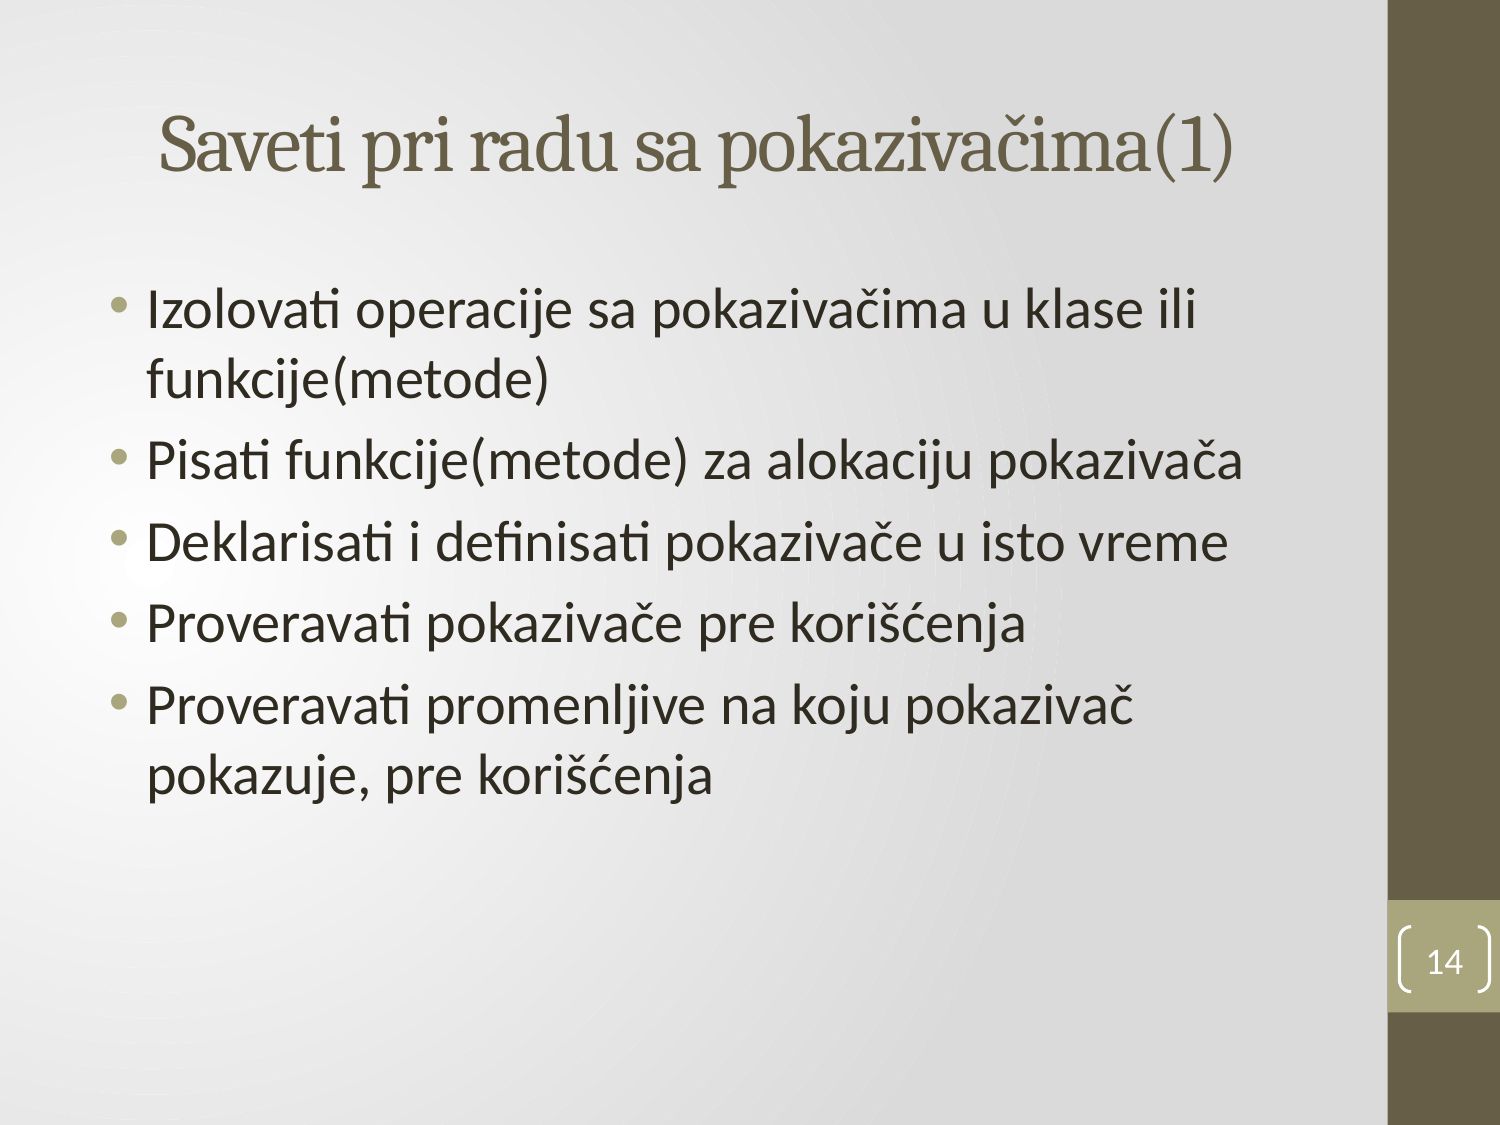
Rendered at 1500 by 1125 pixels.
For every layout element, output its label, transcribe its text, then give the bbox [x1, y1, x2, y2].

title Saveti pri radu sa pokazivačima(1) [75, 45, 1325, 233]
slide_number 14 [1397, 925, 1492, 994]
list Izolovati operacije sa pokazivačima u klase ili funkcije(metode) Pisati funkcije(metode) za alokaciju pokazivača Deklarisati i definisati pokazivače u isto vreme Proveravati pokazivače pre korišćenja Proveravati promenljive na koju pokazivač pokazuje, pre korišćenja [75, 262, 1325, 1050]
